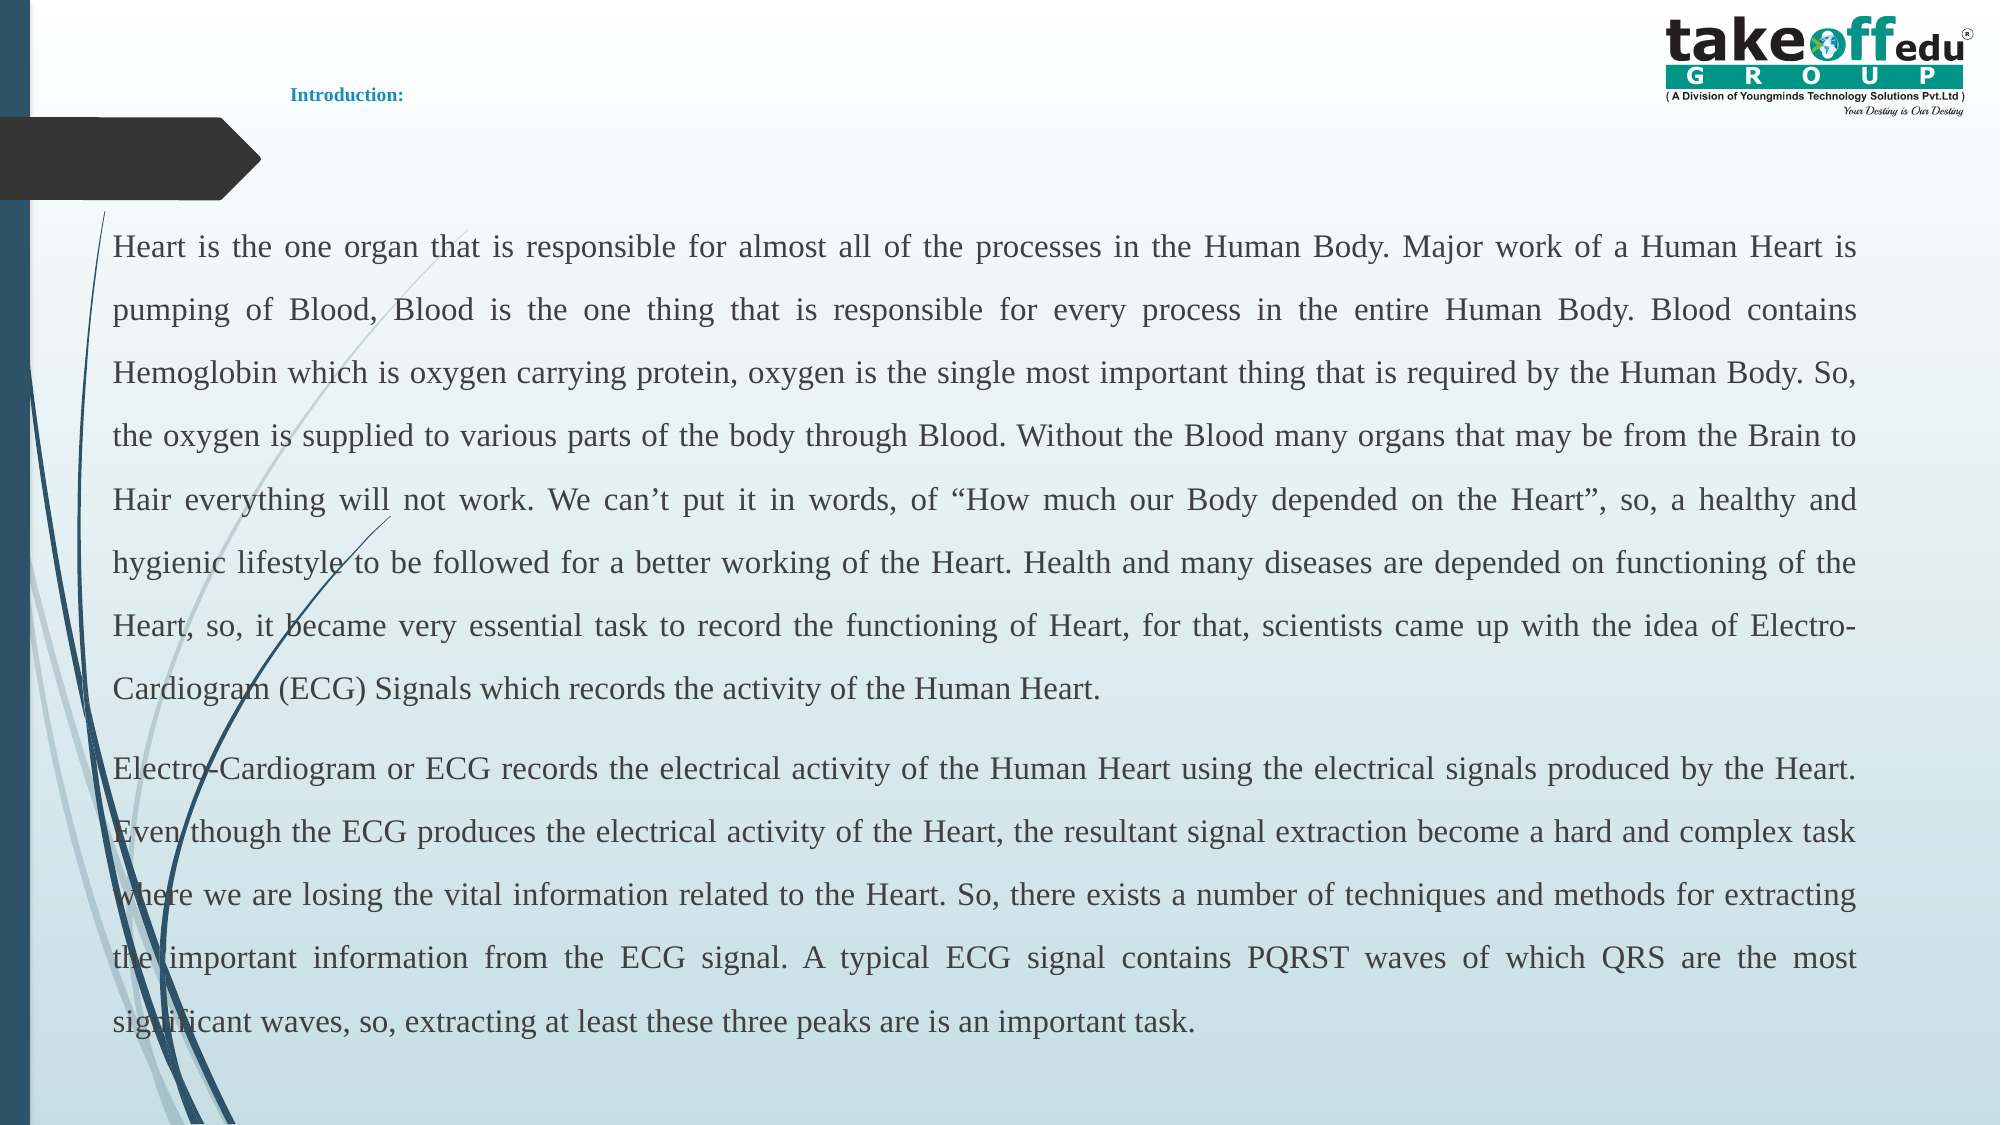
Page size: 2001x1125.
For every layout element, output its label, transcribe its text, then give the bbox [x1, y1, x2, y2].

title Introduction: [275, 73, 1888, 178]
picture [1656, 15, 1980, 132]
list Heart is the one organ that is responsible for almost all of the processes in the Human Body. Major work of a Human Heart is pumping of Blood, Blood is the one thing that is responsible for every process in the entire Human Body. Blood contains Hemoglobin which is oxygen carrying protein, oxygen is the single most important thing that is required by the Human Body. So, the oxygen is supplied to various parts of the body through Blood. Without the Blood many organs that may be from the Brain to Hair everything will not work. We can’t put it in words, of “How much our Body depended on the Heart”, so, a healthy and hygienic lifestyle to be followed for a better working of the Heart. Health and many diseases are depended on functioning of the Heart, so, it became very essential task to record the functioning of Heart, for that, scientists came up with the idea of Electro-Cardiogram (ECG) Signals which records the activity of the Human Heart. Electro-Cardiogram or ECG records the electrical activity of the Human Heart using the electrical signals produced by the Heart. Even though the ECG produces the electrical activity of the Heart, the resultant signal extraction become a hard and complex task where we are losing the vital information related to the Heart. So, there exists a number of techniques and methods for extracting the important information from the ECG signal. A typical ECG signal contains PQRST waves of which QRS are the most significant waves, so, extracting at least these three peaks are is an important task. [97, 193, 1877, 1057]
